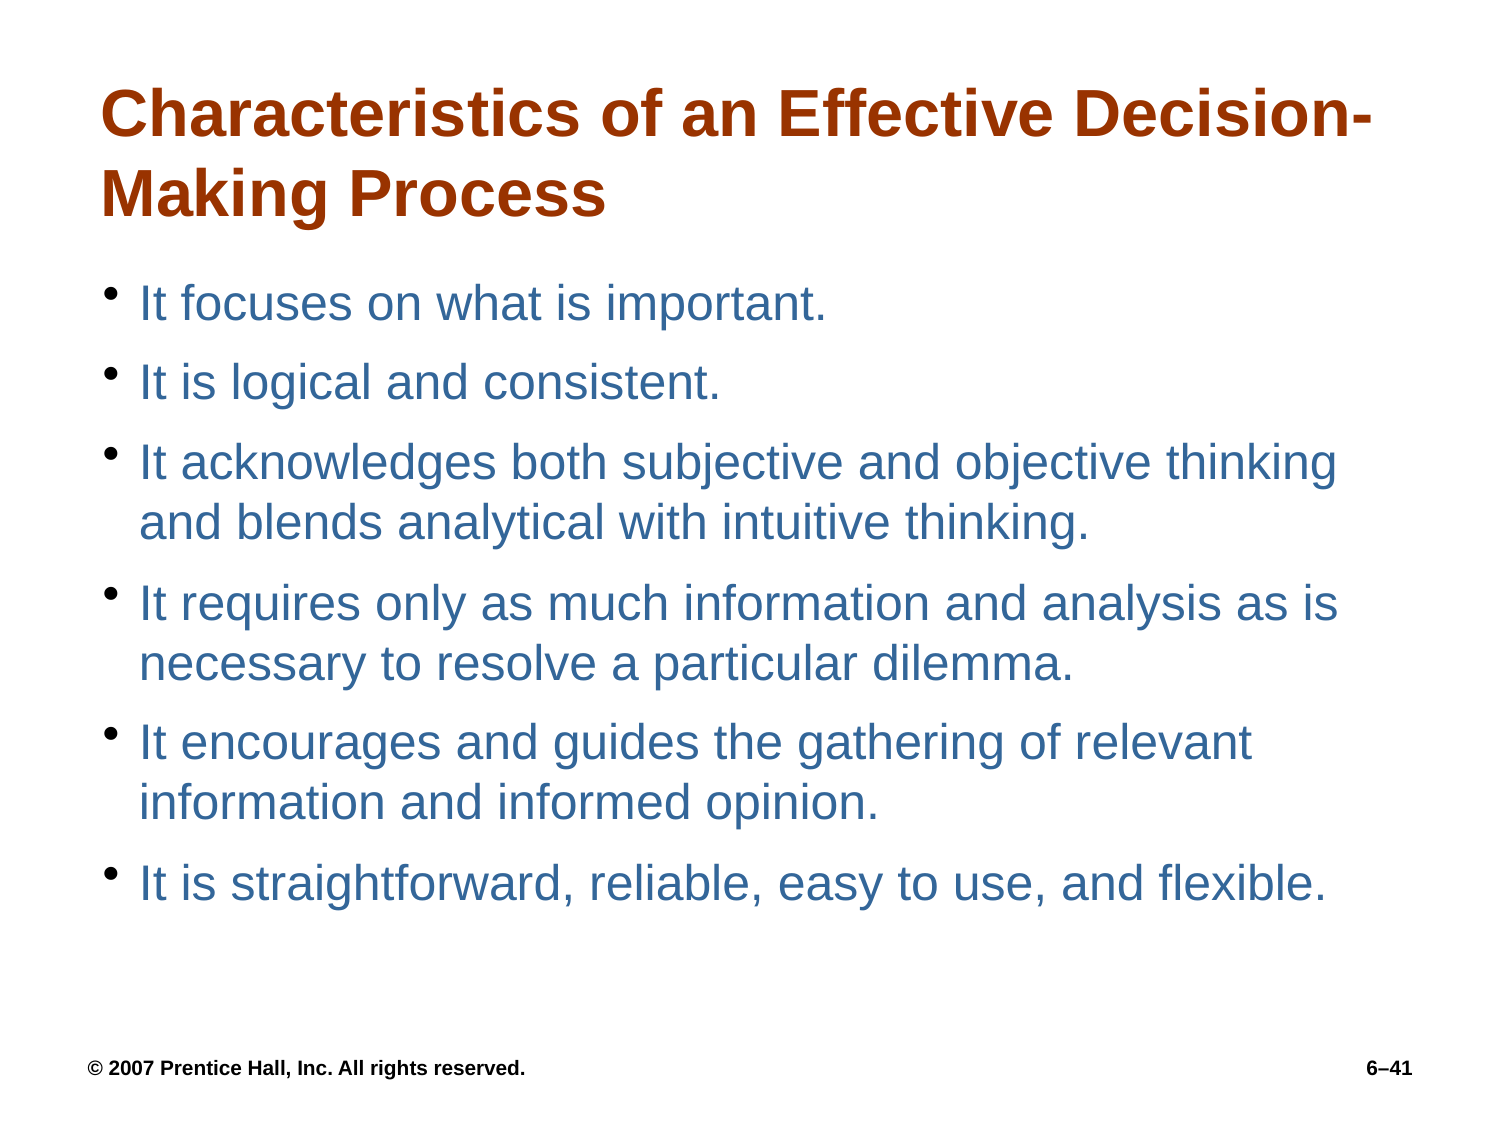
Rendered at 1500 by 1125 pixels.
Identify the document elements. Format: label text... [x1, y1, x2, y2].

list It focuses on what is important. It is logical and consistent. It acknowledges both subjective and objective thinking and blends analytical with intuitive thinking. It requires only as much information and analysis as is necessary to resolve a particular dilemma. It encourages and guides the gathering of relevant information and informed opinion. It is straightforward, reliable, easy to use, and flexible. [87, 262, 1417, 976]
title Characteristics of an Effective Decision-Making Process [85, 62, 1411, 238]
slide_number 6–41 [1049, 1012, 1413, 1088]
footer © 2007 Prentice Hall, Inc. All rights reserved. [87, 1012, 751, 1088]
